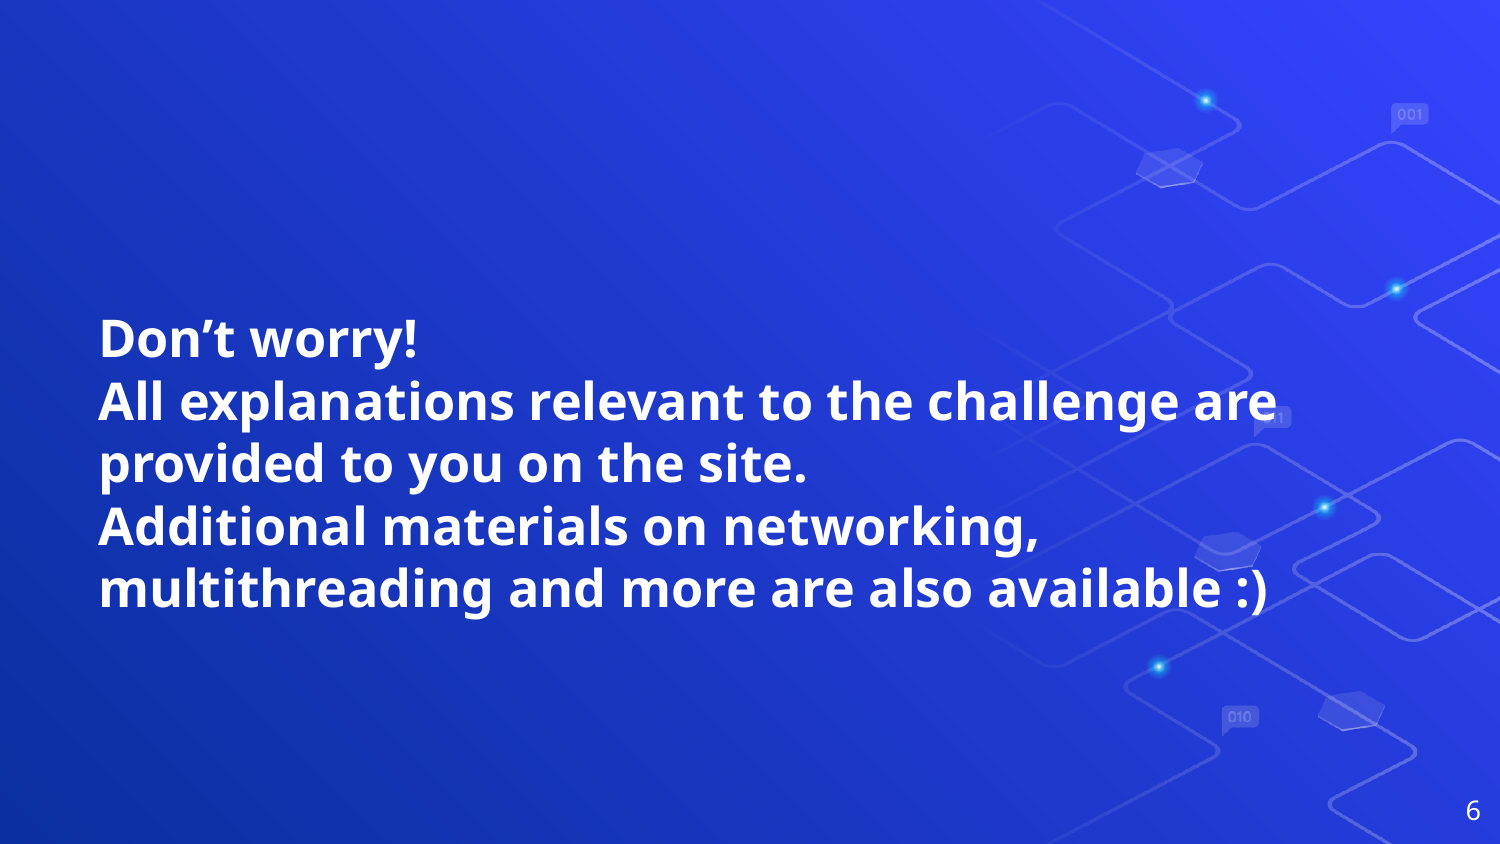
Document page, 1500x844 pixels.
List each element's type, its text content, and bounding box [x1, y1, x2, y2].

title Don’t worry! All explanations relevant to the challenge are provided to you on the site. Additional materials on networking, multithreading and more are also available :) [98, 250, 1402, 619]
slide_number ‹#› [1391, 779, 1482, 844]
picture [0, 0, 1500, 844]
